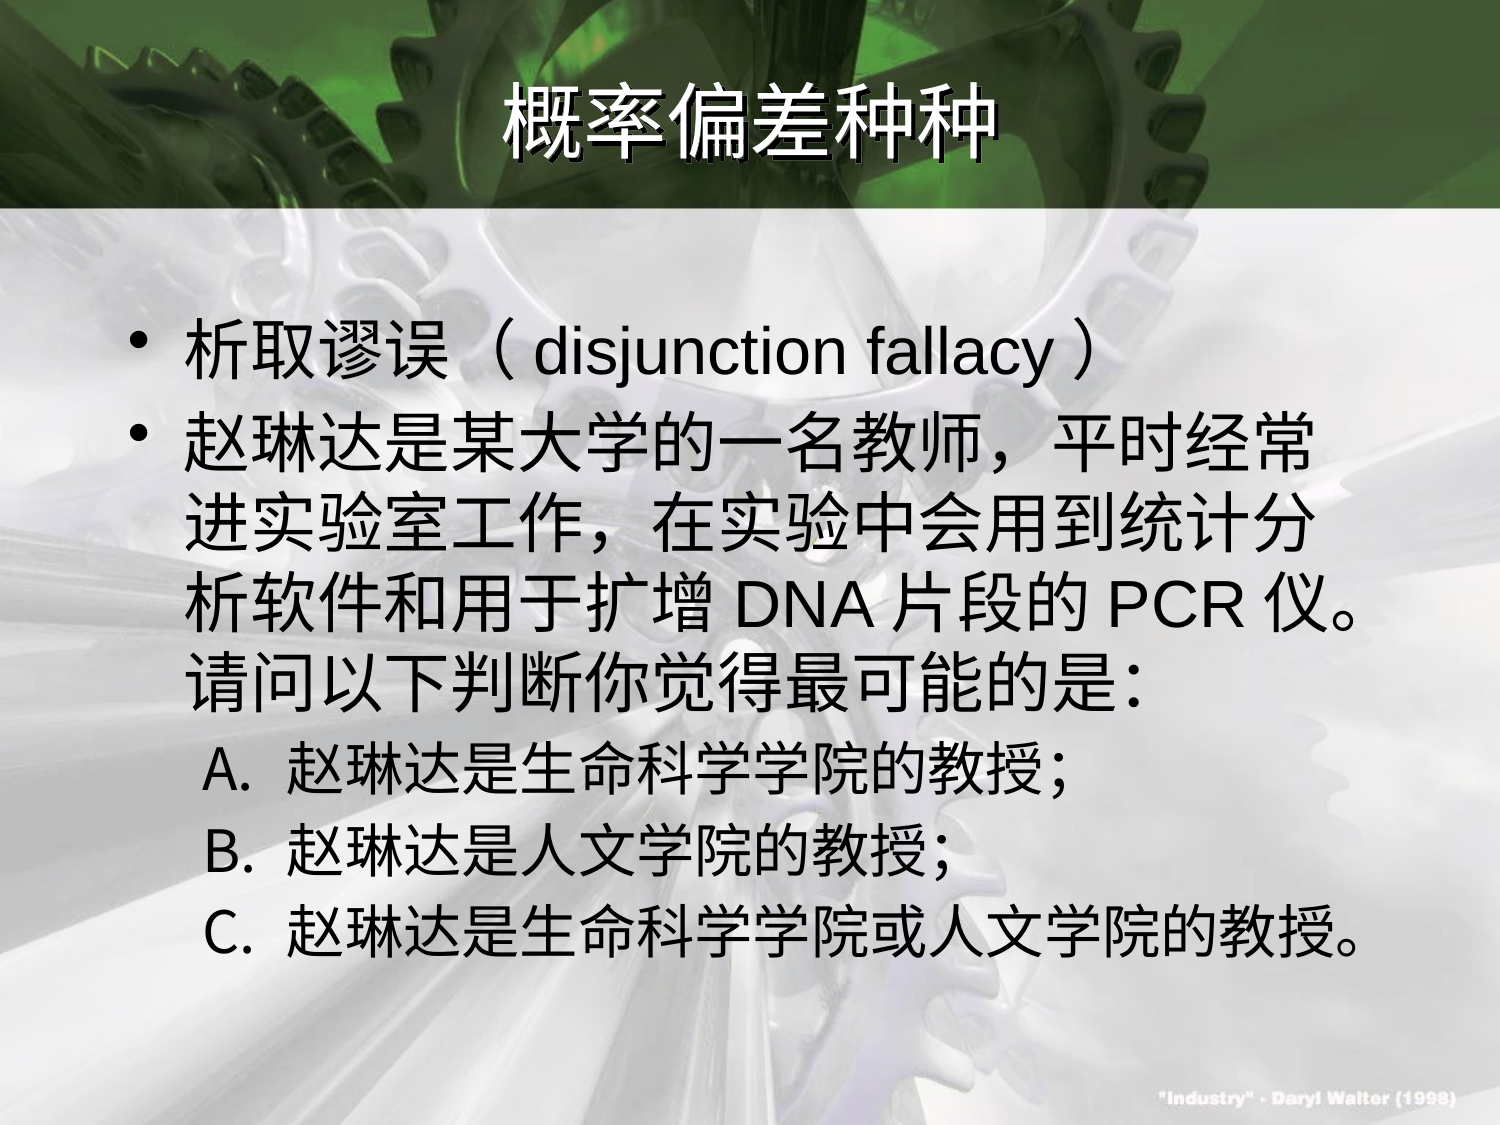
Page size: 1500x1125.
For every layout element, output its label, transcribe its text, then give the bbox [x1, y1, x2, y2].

title 概率偏差种种 [112, 24, 1388, 213]
list 析取谬误（disjunction fallacy） 赵琳达是某大学的一名教师，平时经常进实验室工作，在实验中会用到统计分析软件和用于扩增DNA片段的PCR仪。请问以下判断你觉得最可能的是： 赵琳达是生命科学学院的教授； 赵琳达是人文学院的教授； 赵琳达是生命科学学院或人文学院的教授。 [112, 299, 1388, 1001]
picture [0, 0, 1500, 1125]
